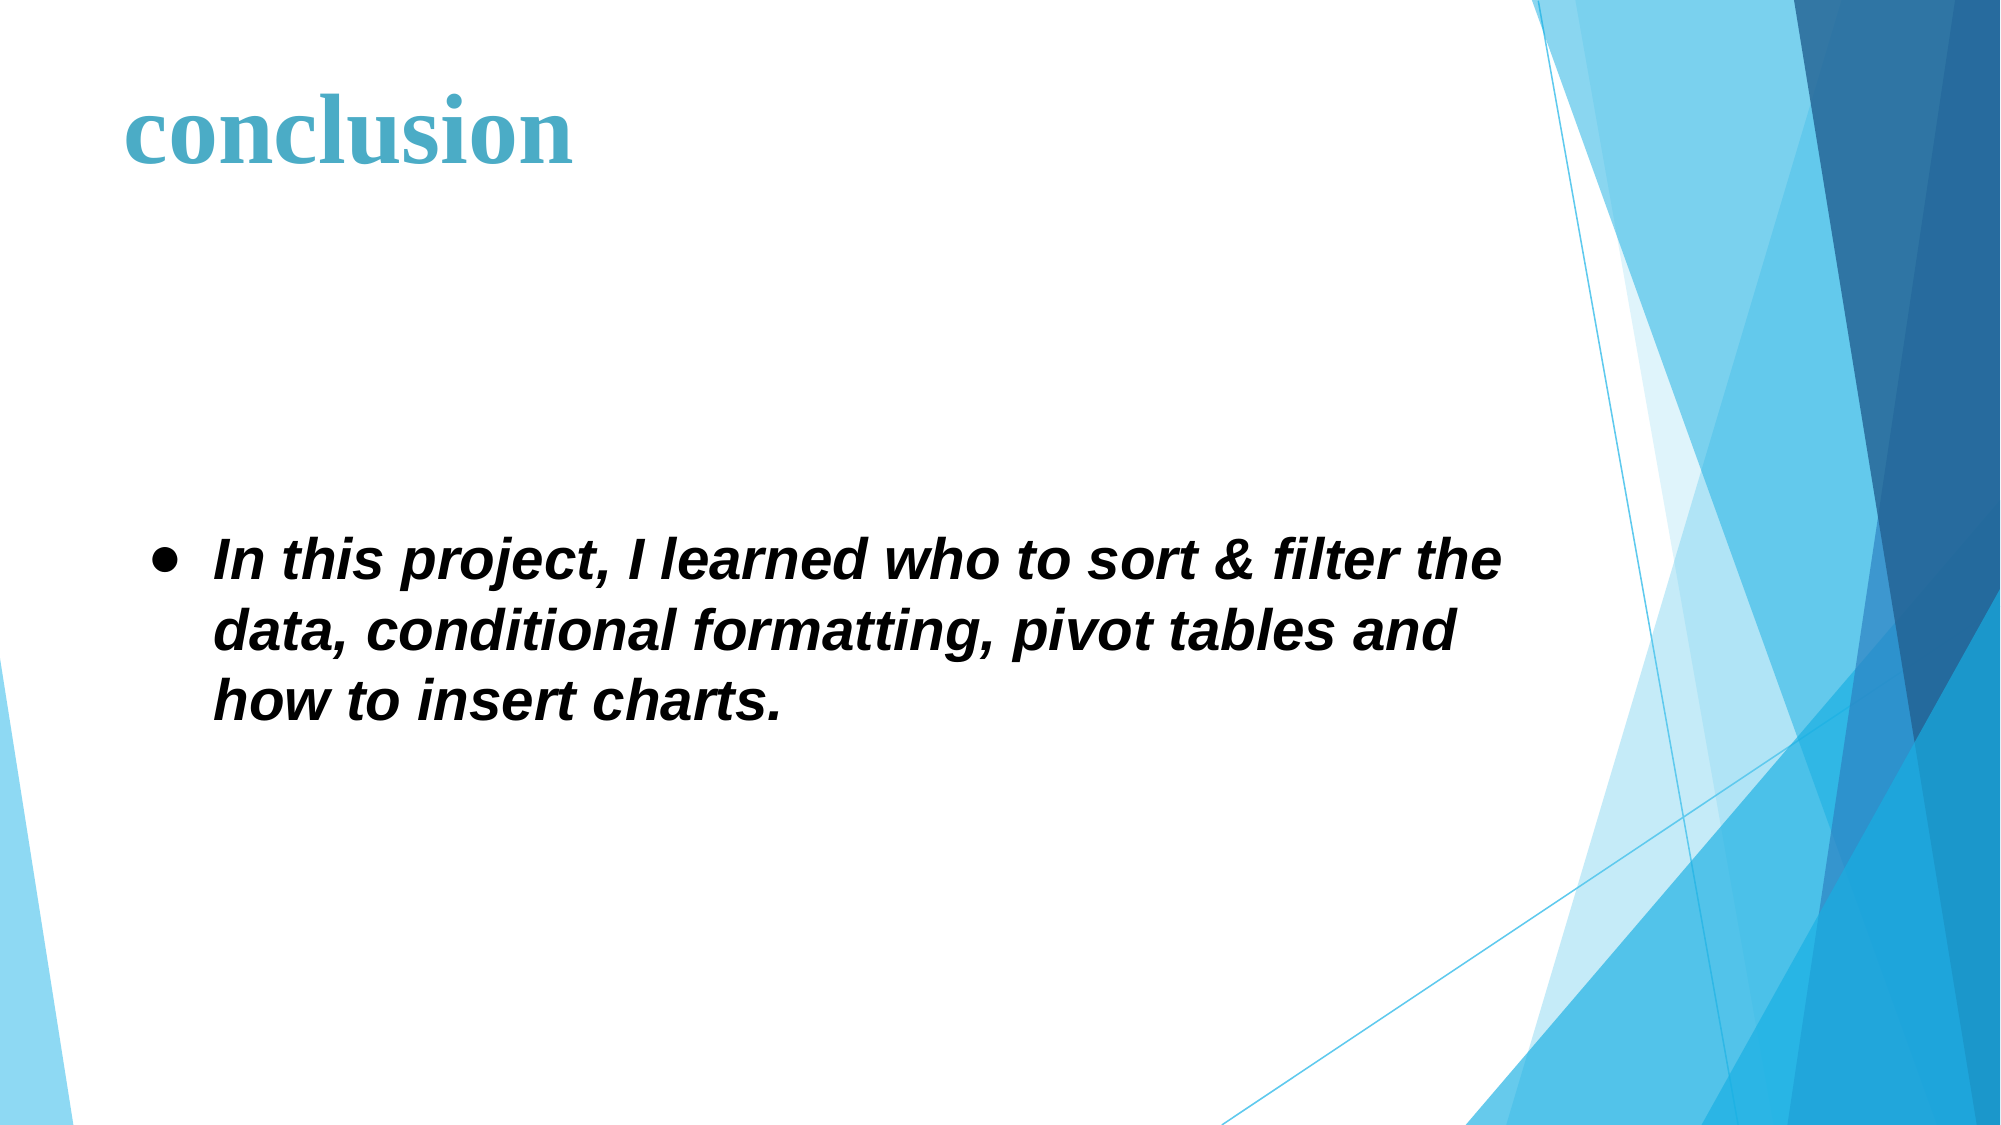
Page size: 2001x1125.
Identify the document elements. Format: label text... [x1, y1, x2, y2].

title conclusion [123, 63, 1877, 252]
text_box In this project, I learned who to sort & filter the data, conditional formatting, pivot tables and how to insert charts. [123, 506, 1574, 747]
